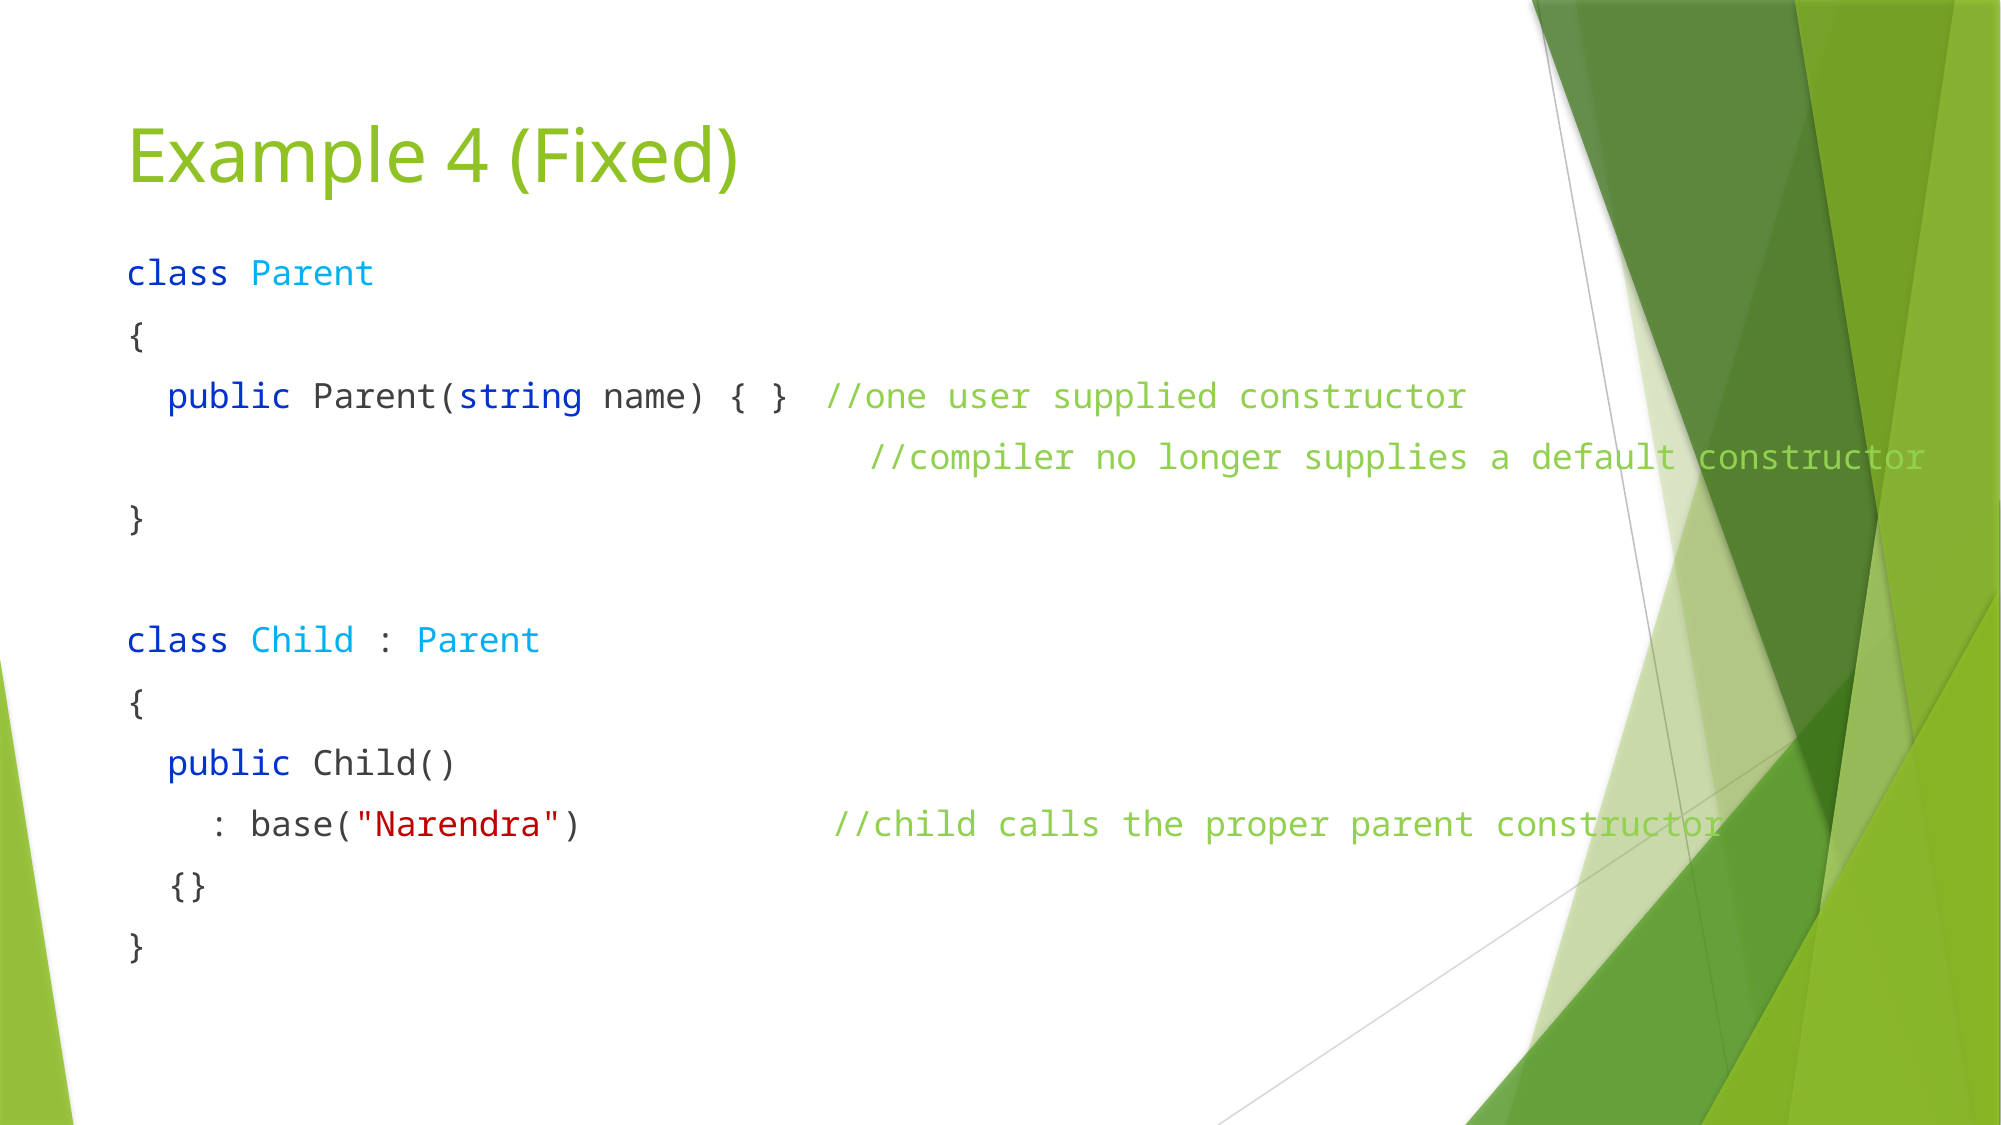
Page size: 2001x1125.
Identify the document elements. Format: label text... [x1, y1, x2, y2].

list class Parent { public Parent(string name) { } //one user supplied constructor //compiler no longer supplies a default constructor } class Child : Parent { public Child() : base("Narendra") //child calls the proper parent constructor {} } [111, 243, 1957, 991]
title Example 4 (Fixed) [111, 99, 1522, 243]
